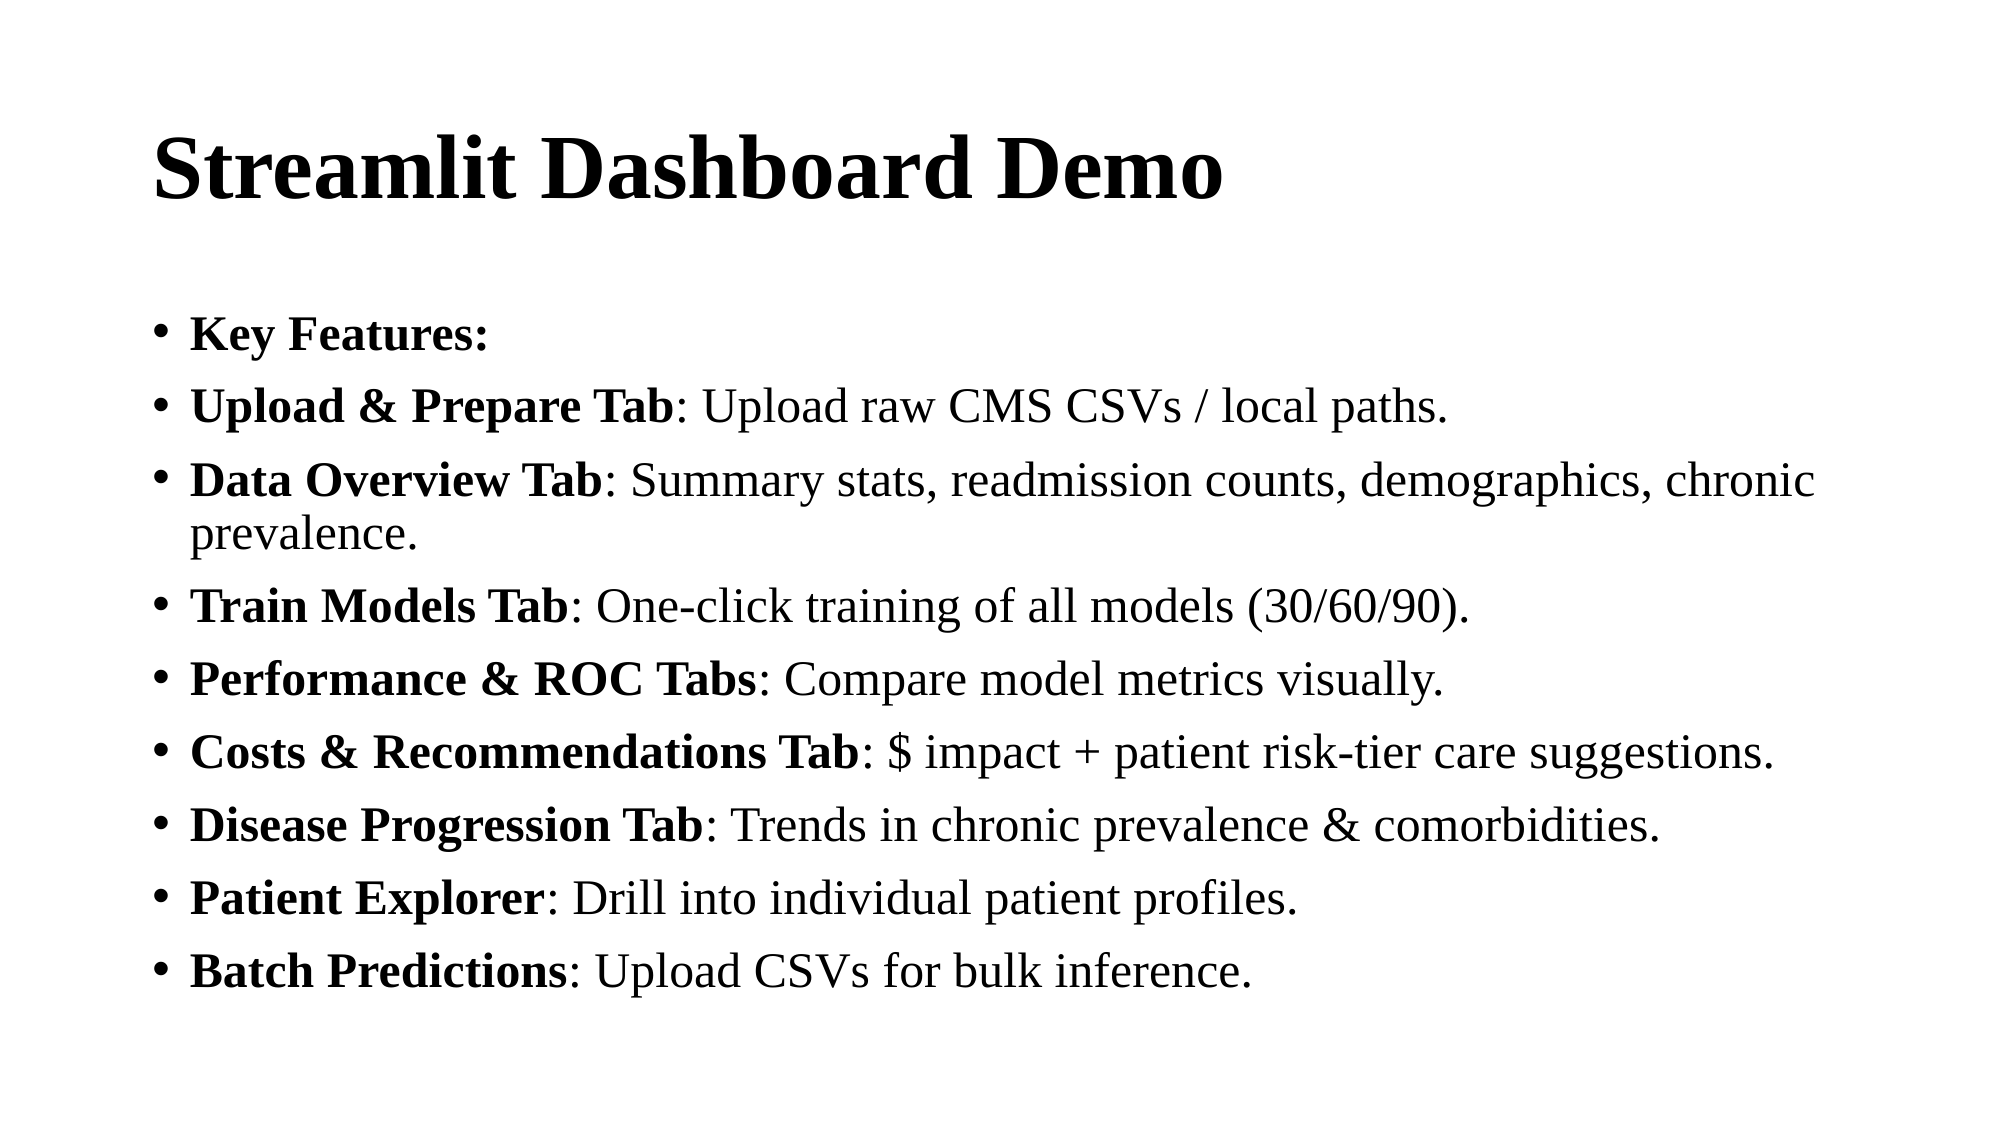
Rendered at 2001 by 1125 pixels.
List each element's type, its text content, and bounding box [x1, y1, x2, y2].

title Streamlit Dashboard Demo [137, 59, 1863, 278]
list Key Features: Upload & Prepare Tab: Upload raw CMS CSVs / local paths. Data Overview Tab: Summary stats, readmission counts, demographics, chronic prevalence. Train Models Tab: One-click training of all models (30/60/90). Performance & ROC Tabs: Compare model metrics visually. Costs & Recommendations Tab: $ impact + patient risk-tier care suggestions. Disease Progression Tab: Trends in chronic prevalence & comorbidities. Patient Explorer: Drill into individual patient profiles. Batch Predictions: Upload CSVs for bulk inference. [137, 299, 1863, 1014]
